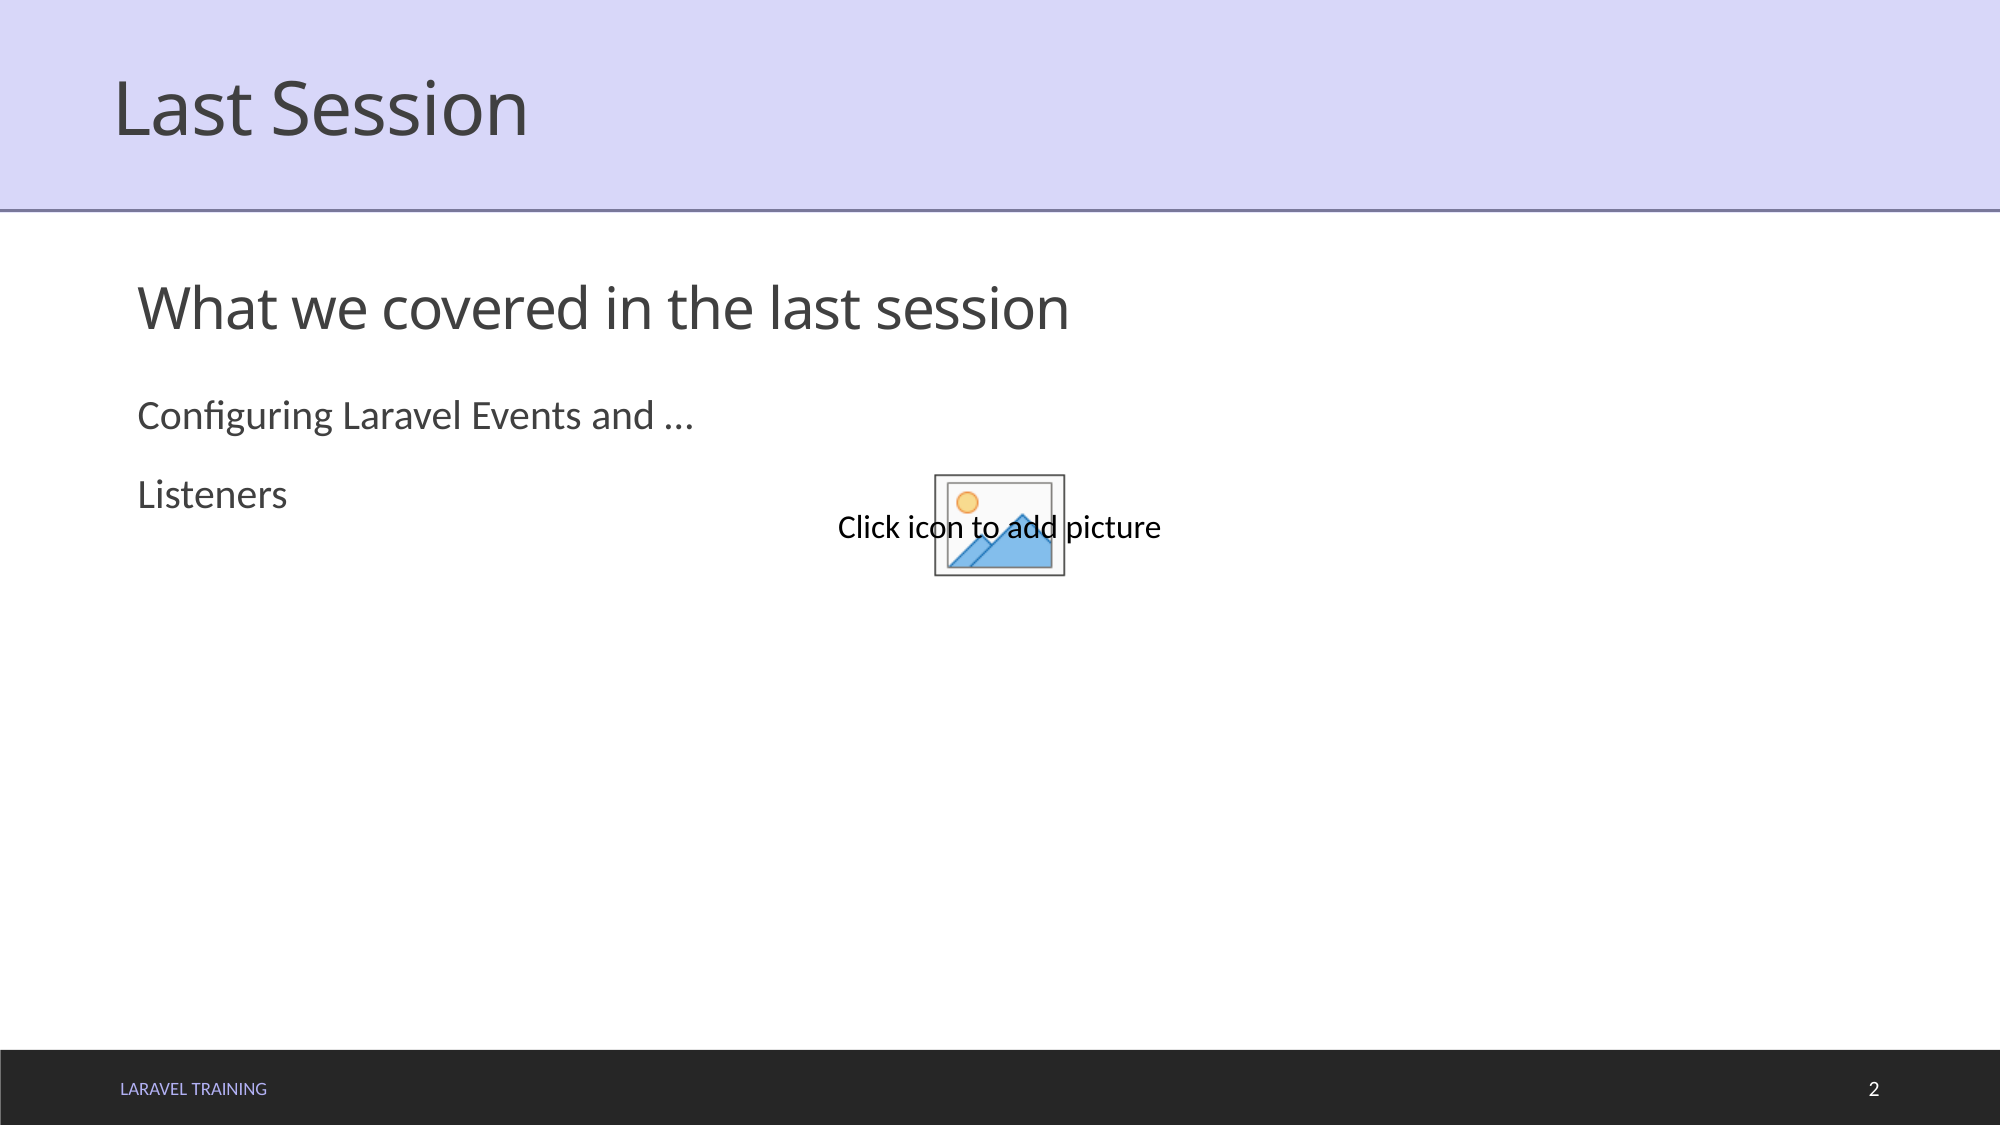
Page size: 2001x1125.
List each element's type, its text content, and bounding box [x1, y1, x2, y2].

footer LARAVEL TRAINING [105, 1062, 1224, 1118]
slide_number 2 [1793, 1062, 1895, 1118]
picture [0, 0, 2000, 1052]
